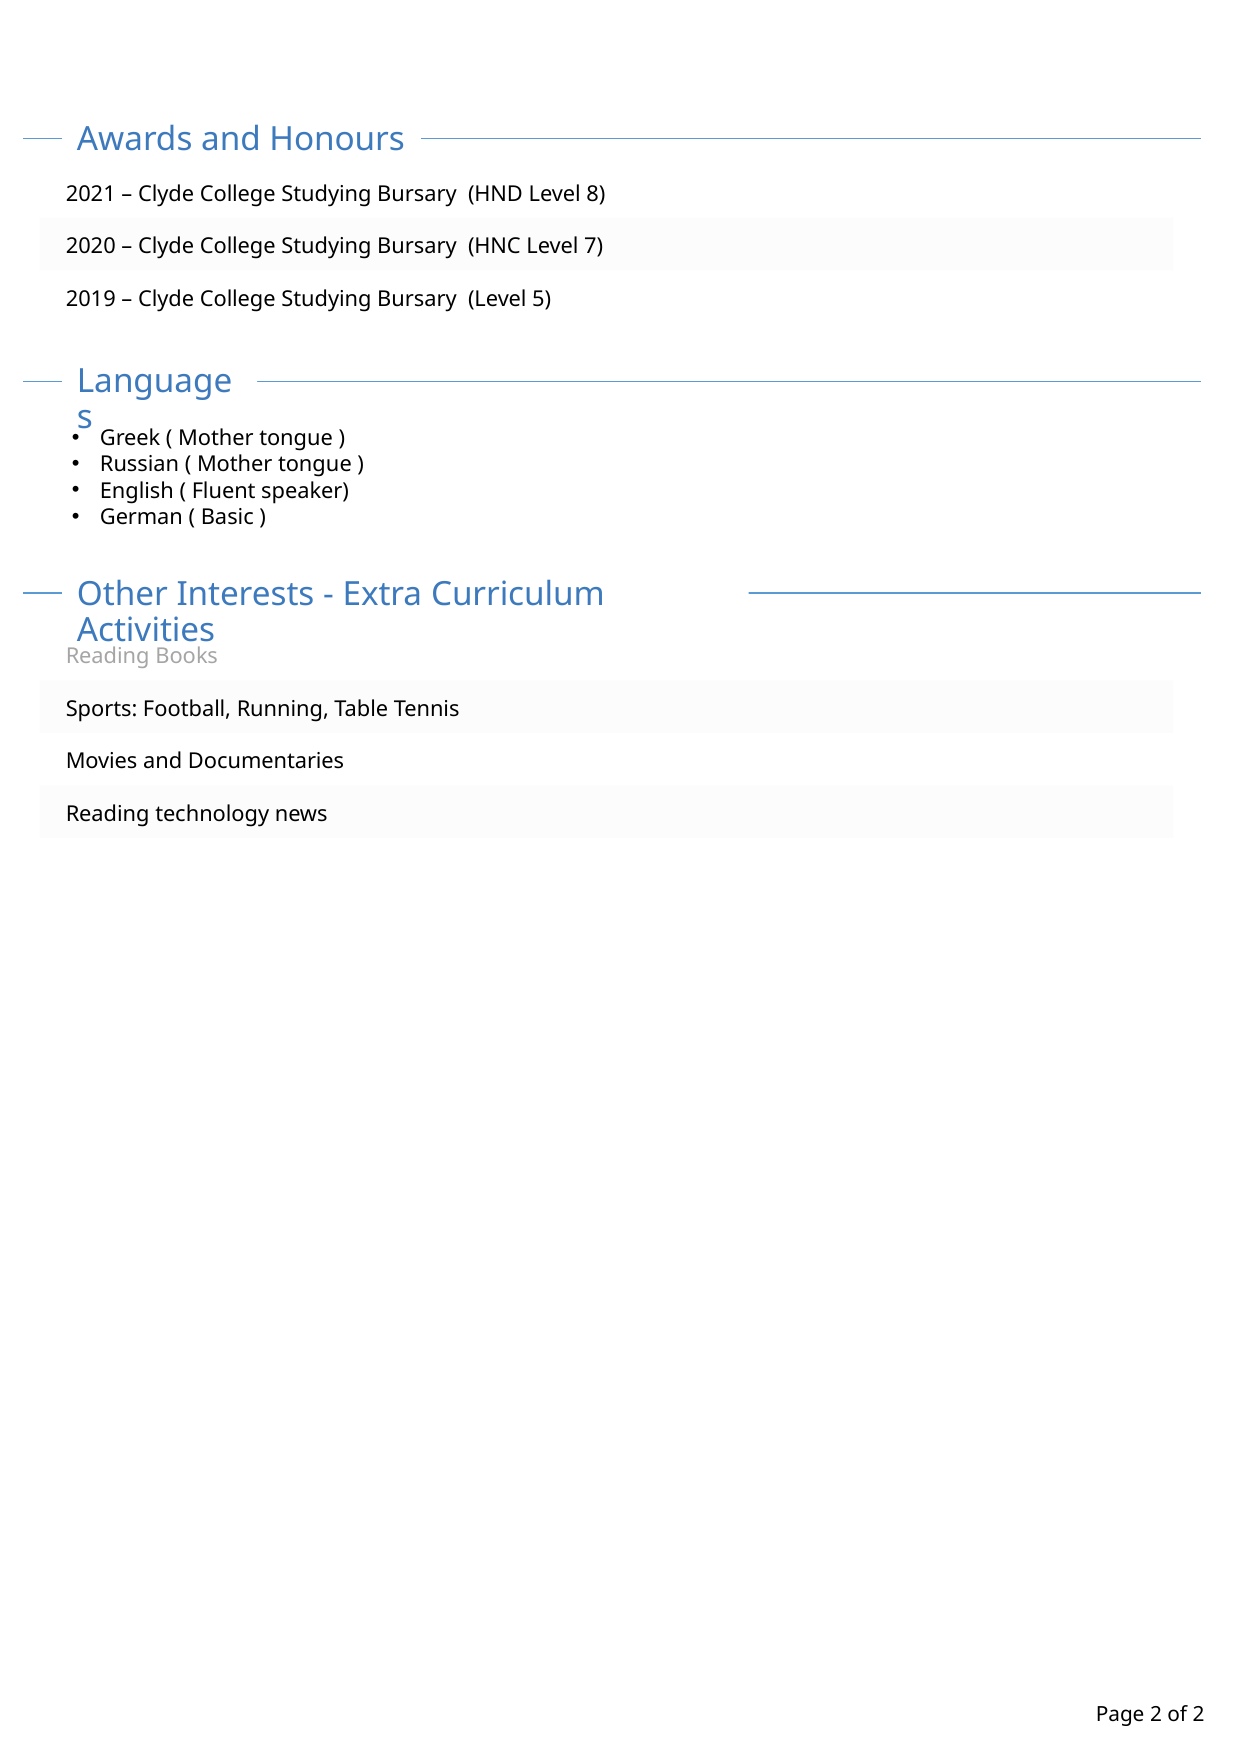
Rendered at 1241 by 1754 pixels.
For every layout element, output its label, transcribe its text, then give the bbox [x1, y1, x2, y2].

table_header Reading Books [40, 628, 1173, 680]
table_cell 2019 – Clyde College Studying Bursary (Level 5) [40, 270, 1173, 323]
table_cell Reading technology news [40, 785, 1173, 838]
text_box Greek ( Mother tongue ) Russian ( Mother tongue ) English ( Fluent speaker) German ( Basic ) [57, 416, 883, 536]
text_box Page 2 of 2 [1081, 1693, 1221, 1733]
text_box Awards and Honours [62, 139, 421, 165]
table_cell Movies and Documentaries [40, 733, 1173, 785]
text_box Languages [62, 356, 258, 381]
table_header 2021 – Clyde College Studying Bursary (HND Level 8) [40, 165, 1173, 218]
text_box Awards and Honours [62, 114, 421, 138]
text_box Languages [62, 382, 258, 392]
table_cell 2020 – Clyde College Studying Bursary (HNC Level 7) [40, 218, 1173, 270]
table_cell Sports: Football, Running, Table Tennis [40, 680, 1173, 733]
text_box Other Interests - Extra Curriculum Activities [62, 594, 749, 614]
text_box Other Interests - Extra Curriculum Activities [62, 569, 749, 592]
